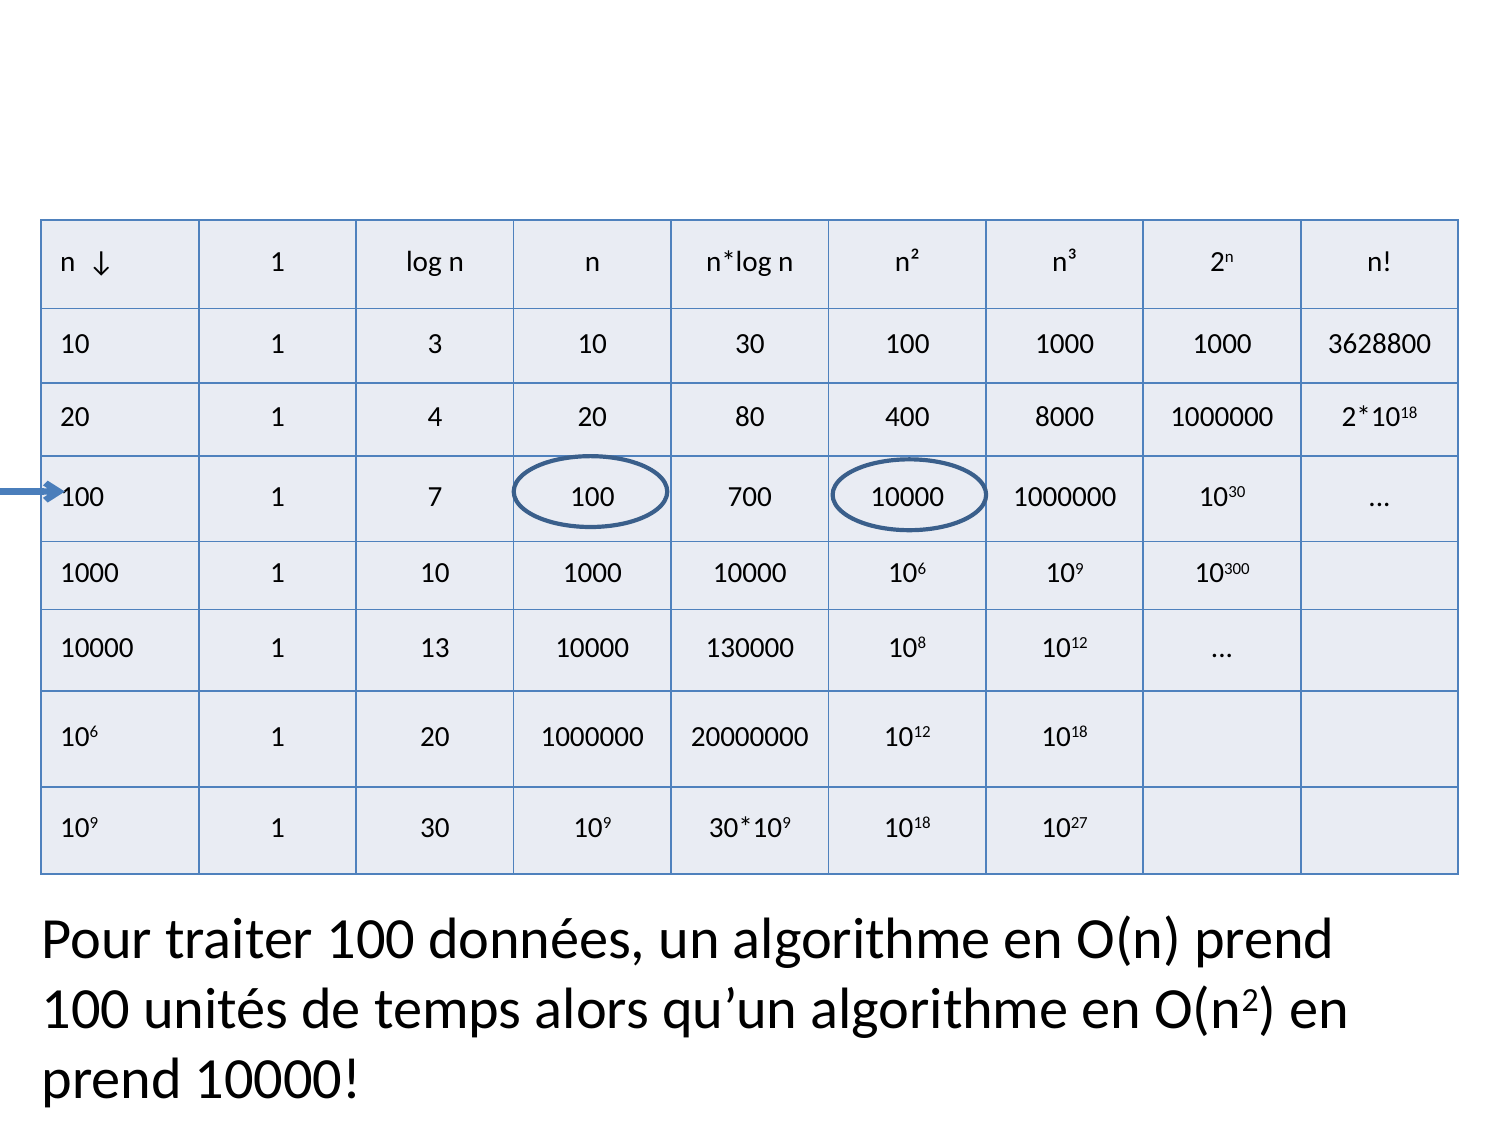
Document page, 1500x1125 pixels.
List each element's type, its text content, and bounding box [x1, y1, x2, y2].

table_cell 30 [357, 788, 513, 873]
table_cell 10300 [1144, 542, 1300, 609]
table_cell 1 [200, 692, 355, 786]
table_cell 2*1018 [1302, 384, 1457, 455]
table_cell 8000 [987, 384, 1142, 455]
table_cell 10000 [42, 610, 198, 690]
table_cell [1144, 692, 1300, 786]
table_cell 1030 [1144, 457, 1300, 541]
table_cell 106 [42, 692, 198, 786]
table_cell 1 [200, 384, 355, 455]
table_cell 109 [42, 788, 198, 873]
table_cell 1000 [987, 309, 1142, 382]
table_cell 10 [514, 309, 670, 382]
table_cell 130000 [672, 610, 828, 690]
table_cell 1 [200, 457, 355, 541]
table_cell 106 [829, 542, 985, 609]
table_cell 400 [829, 384, 985, 455]
table_cell 700 [672, 457, 828, 541]
table_cell [1302, 692, 1457, 786]
table_cell 100 [514, 495, 670, 541]
table_cell ... [1144, 610, 1300, 690]
text_box [830, 457, 989, 533]
table_cell 1000 [514, 542, 670, 609]
text_box [511, 454, 670, 530]
table_header 1 [200, 221, 355, 308]
table_cell 1 [200, 788, 355, 873]
table_header log n [357, 221, 513, 308]
table_cell 7 [357, 457, 513, 541]
table_cell 1000000 [514, 692, 670, 786]
table_cell 1000000 [987, 457, 1142, 541]
table_header n*log n [672, 221, 828, 308]
table_cell 10000 [672, 542, 828, 609]
table_header n² [829, 221, 985, 308]
text_box Pour traiter 100 données, un algorithme en O(n) prend 100 unités de temps alors qu’un algorithme en O(n2) en prend 10000! [26, 893, 1398, 1118]
table_cell 1000000 [1144, 384, 1300, 455]
table_cell [1302, 542, 1457, 609]
table_cell 100 [829, 309, 985, 382]
table_cell 1 [200, 542, 355, 609]
table_cell [1302, 788, 1457, 873]
table_cell 20 [514, 384, 670, 455]
table_cell 1000 [42, 542, 198, 609]
table_cell 3628800 [1302, 309, 1457, 382]
table_cell 3 [357, 309, 513, 382]
table_header 2n [1144, 221, 1300, 308]
table_cell 1000 [1144, 309, 1300, 382]
table_cell [1144, 788, 1300, 873]
table_header n ↓ [42, 221, 198, 308]
table_cell 20 [357, 692, 513, 786]
table_cell 1027 [987, 788, 1142, 873]
table_cell 1012 [829, 692, 985, 786]
table_header n³ [987, 221, 1142, 308]
table_header n! [1302, 221, 1457, 308]
table_cell 100 [42, 457, 198, 541]
table_cell 10000 [829, 457, 985, 541]
table_cell 109 [987, 542, 1142, 609]
table_cell 20 [42, 384, 198, 455]
table_cell 1 [200, 610, 355, 690]
table_cell 1 [200, 309, 355, 382]
table_cell 10 [42, 309, 198, 382]
table_cell 30 [672, 309, 828, 382]
table_cell [1302, 610, 1457, 690]
table_cell 1018 [829, 788, 985, 873]
table_cell ... [1302, 457, 1457, 541]
table_cell 109 [514, 788, 670, 873]
table_cell 4 [357, 384, 513, 455]
table_cell 30*109 [672, 788, 828, 873]
table_cell 100 [626, 457, 670, 488]
table_cell 1018 [987, 692, 1142, 786]
table_cell 100 [514, 457, 555, 480]
table_cell 13 [357, 610, 513, 690]
table_cell 108 [829, 610, 985, 690]
table_cell 10000 [514, 610, 670, 690]
table_cell 80 [672, 384, 828, 455]
table_cell 10 [357, 542, 513, 609]
table_cell 20000000 [672, 692, 828, 786]
table_header n [514, 221, 670, 308]
table_cell 1012 [987, 610, 1142, 690]
